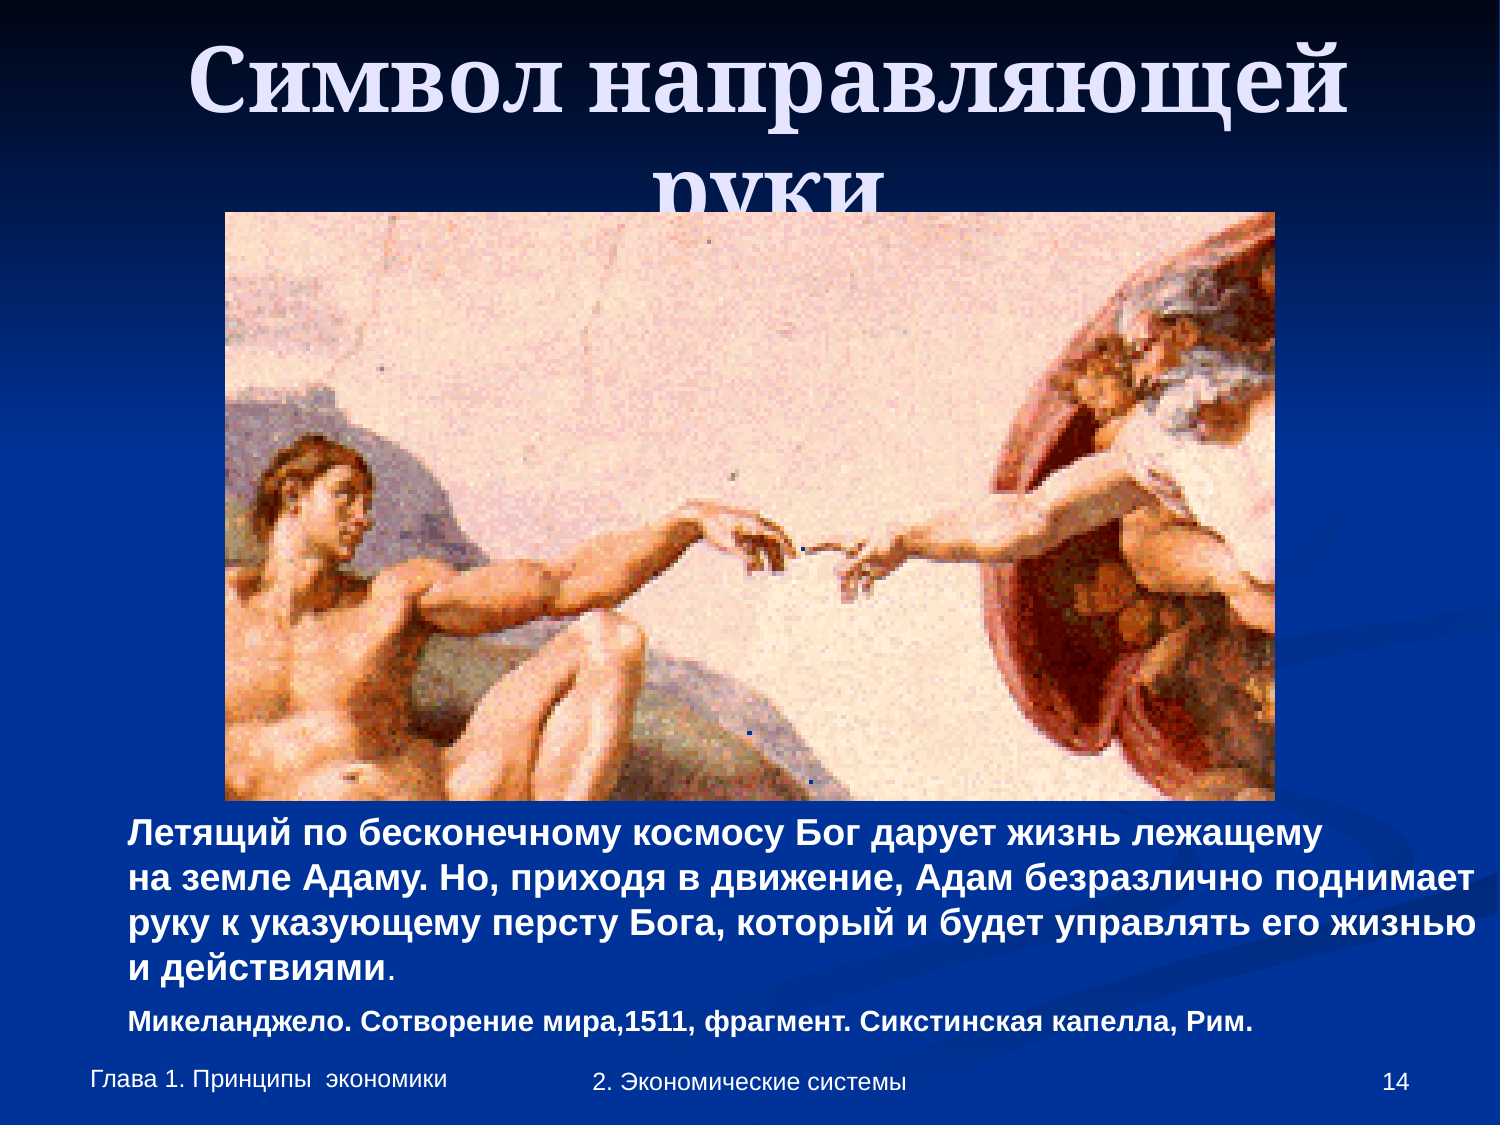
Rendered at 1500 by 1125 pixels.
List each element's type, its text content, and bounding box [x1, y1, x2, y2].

text_box Летящий по бесконечному космосу Бог дарует жизнь лежащему на земле Адаму. Но, приходя в движение, Адам безразлично поднимает руку к указующему персту Бога, который и будет управлять его жизнью и действиями. Микеланджело. Сотворение мира,1511, фрагмент. Сикстинская капелла, Рим. [112, 800, 1500, 1045]
picture [224, 212, 1276, 801]
title Символ направляющей руки [75, 37, 1463, 225]
text_box 2. Экономические системы [512, 1062, 988, 1104]
text_box Глава 1. Принципы экономики [74, 1062, 512, 1100]
text_box ‹#› [1074, 1062, 1425, 1104]
